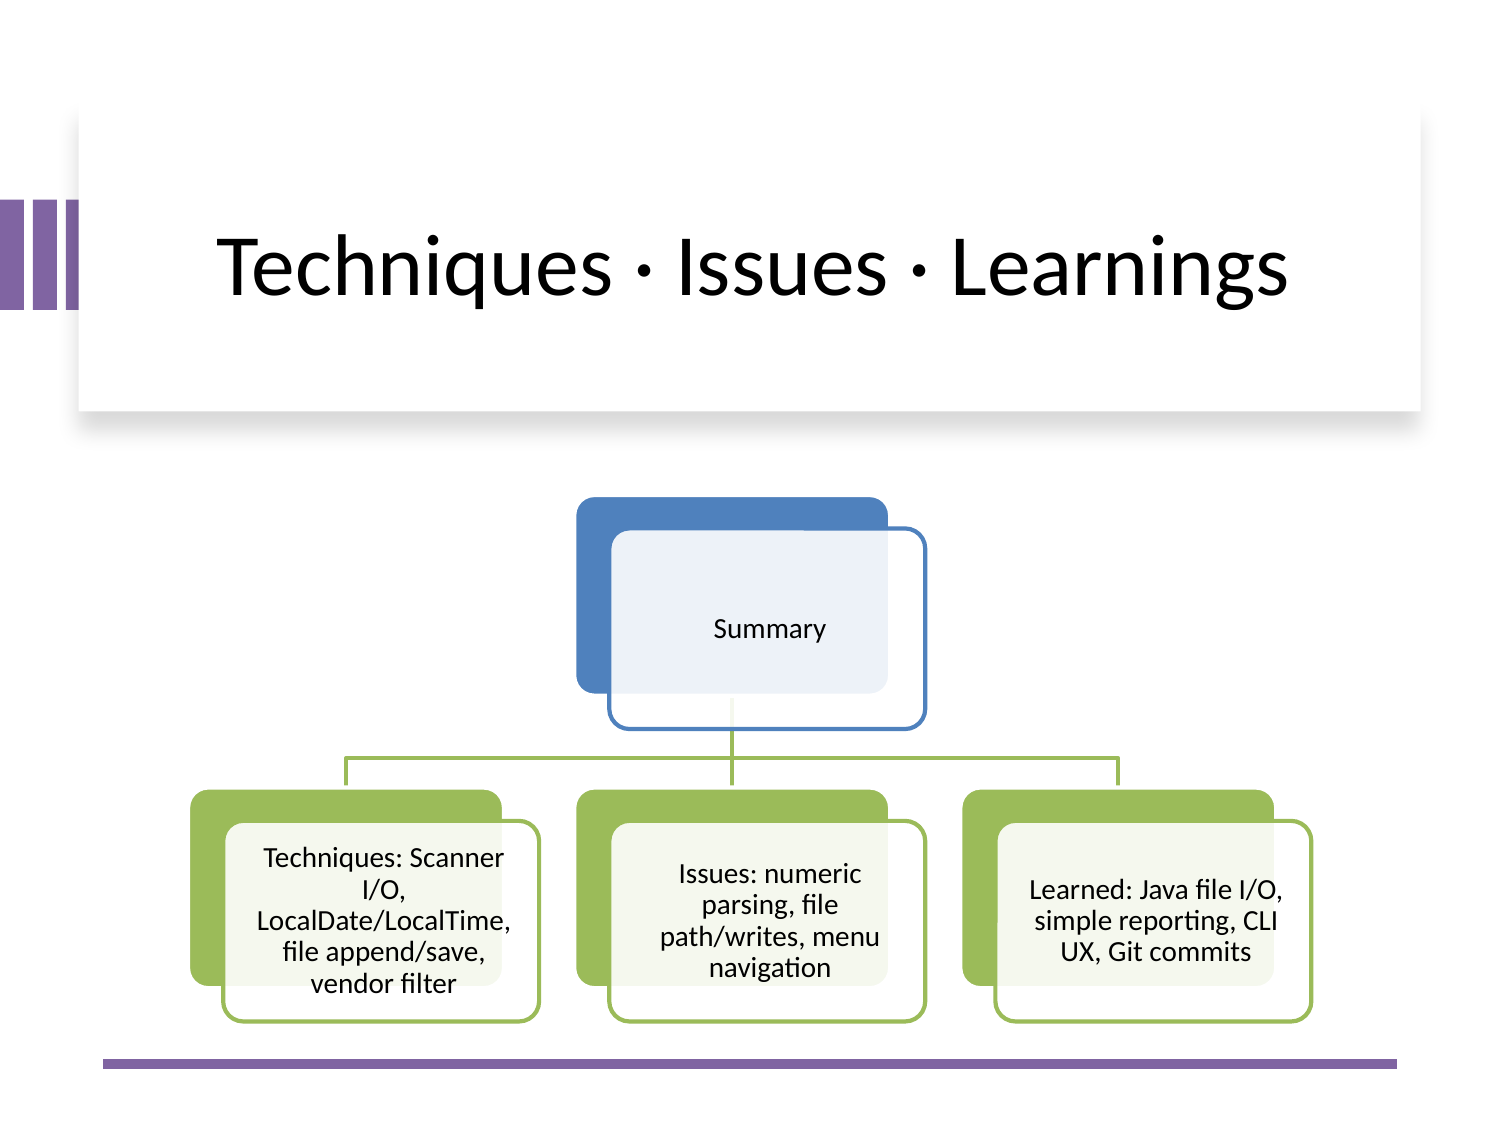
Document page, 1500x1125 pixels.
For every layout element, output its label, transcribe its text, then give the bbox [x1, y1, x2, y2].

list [110, 494, 1389, 1022]
title Techniques · Issues · Learnings [128, 132, 1380, 388]
text_box [0, 0, 1500, 1125]
text_box [77, 99, 1423, 413]
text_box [0, 199, 91, 311]
